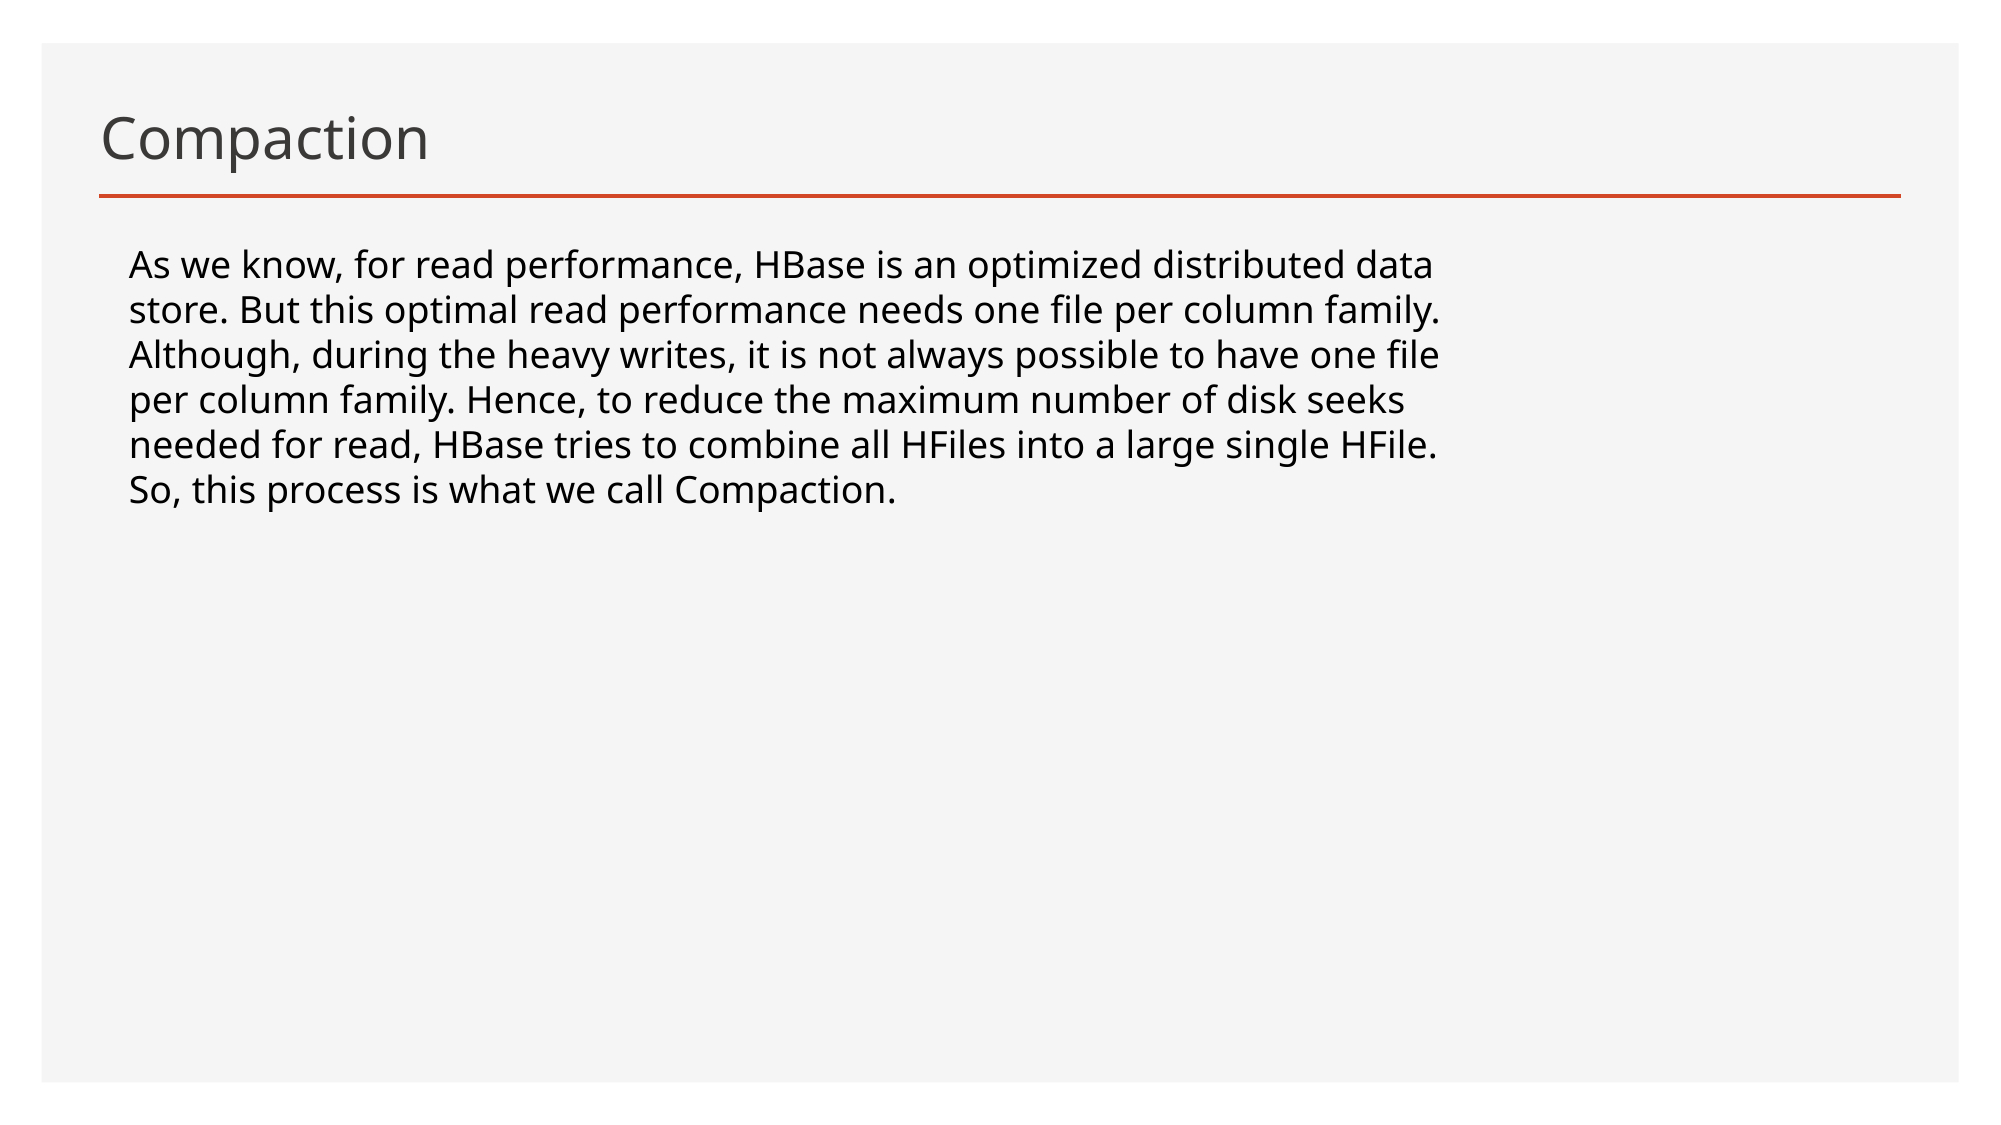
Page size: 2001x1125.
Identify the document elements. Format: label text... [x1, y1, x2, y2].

title Compaction [85, 73, 1214, 179]
text_box As we know, for read performance, HBase is an optimized distributed data store. But this optimal read performance needs one file per column family. Although, during the heavy writes, it is not always possible to have one file per column family. Hence, to reduce the maximum number of disk seeks needed for read, HBase tries to combine all HFiles into a large single HFile. So, this process is what we call Compaction. [114, 233, 1483, 519]
